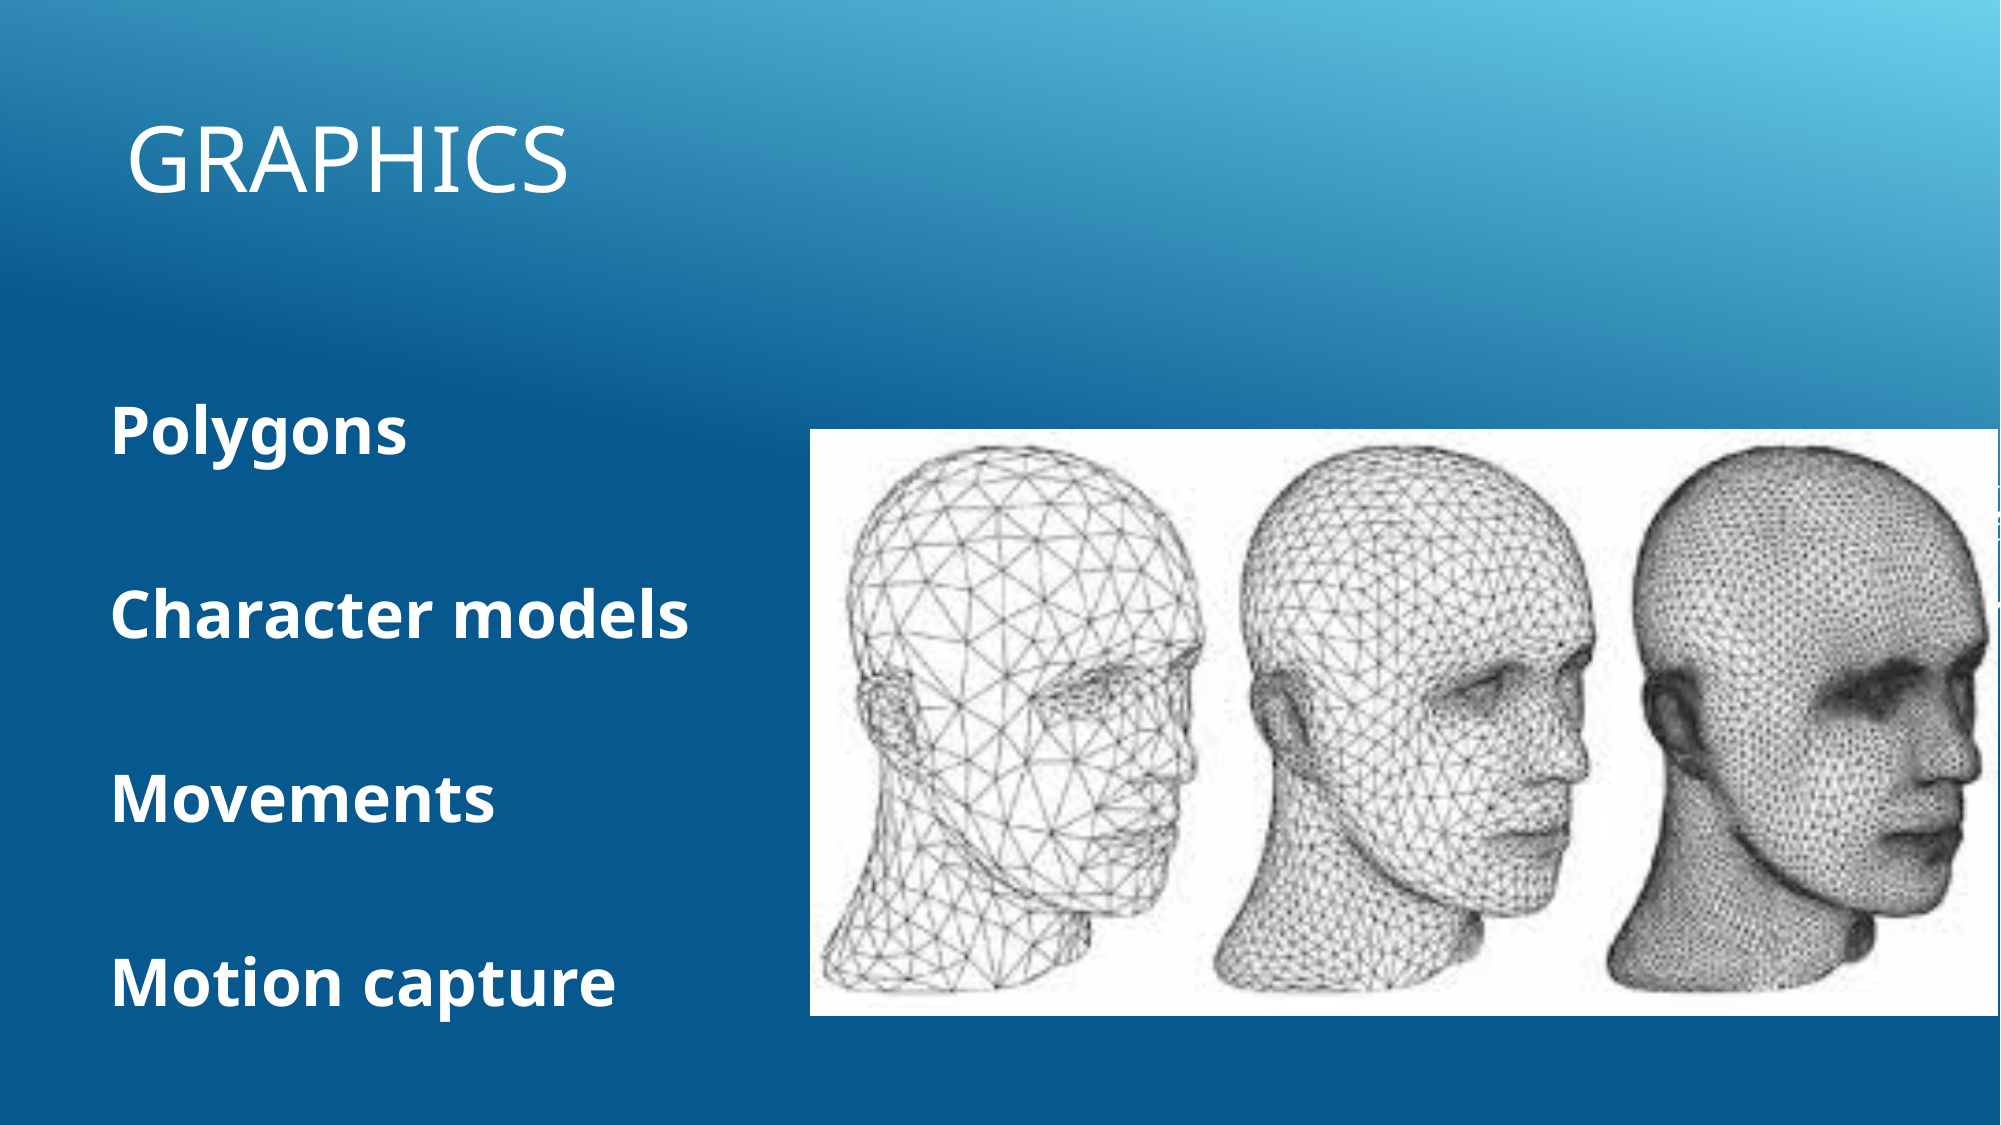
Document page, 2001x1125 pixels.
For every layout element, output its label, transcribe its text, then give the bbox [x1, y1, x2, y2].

list Polygons Character models Movements Motion capture [94, 226, 1495, 1032]
picture [810, 429, 1998, 1016]
title Graphics [110, 31, 1511, 279]
